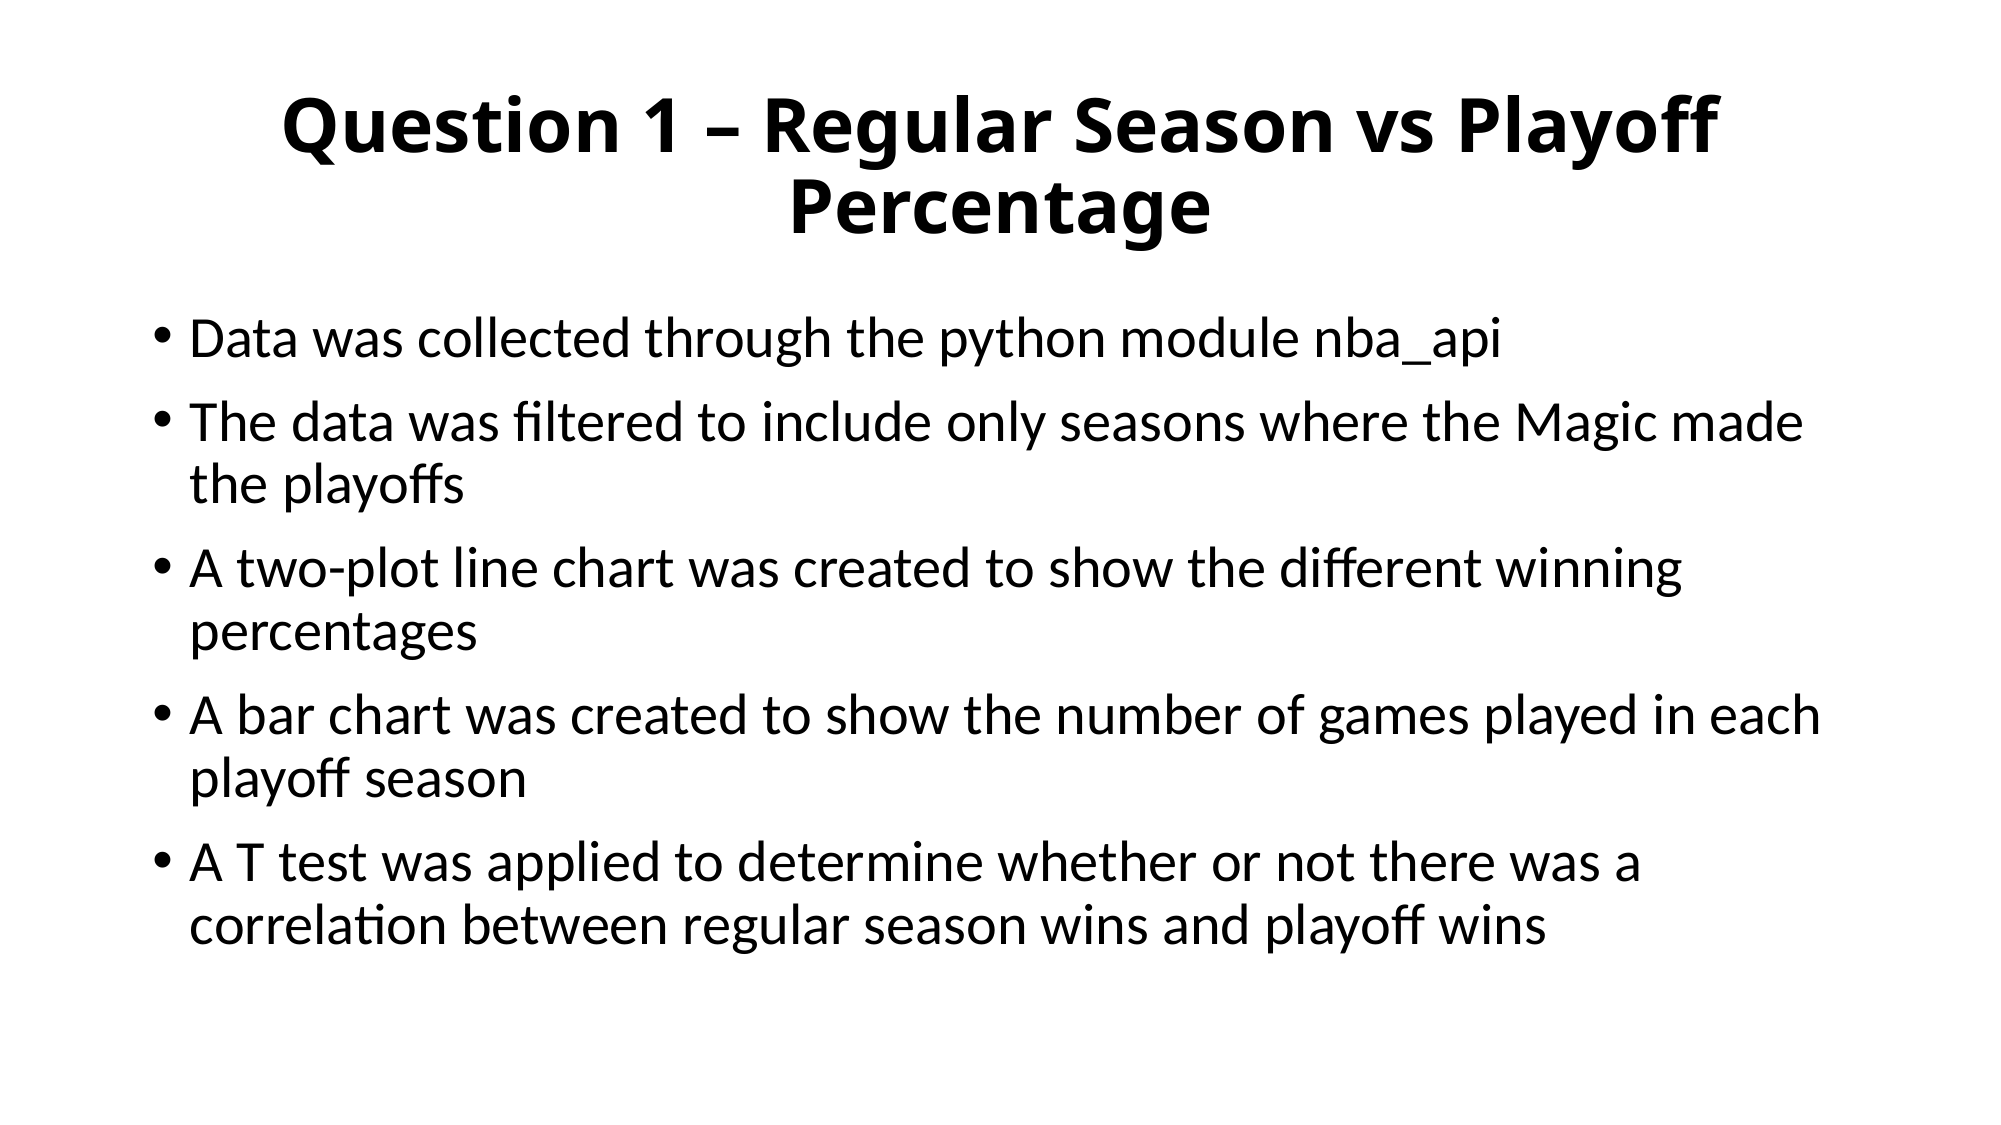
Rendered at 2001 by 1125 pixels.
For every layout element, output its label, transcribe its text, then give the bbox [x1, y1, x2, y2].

list Data was collected through the python module nba_api The data was filtered to include only seasons where the Magic made the playoffs A two-plot line chart was created to show the different winning percentages A bar chart was created to show the number of games played in each playoff season A T test was applied to determine whether or not there was a correlation between regular season wins and playoff wins [137, 299, 1863, 1014]
title Question 1 – Regular Season vs Playoff Percentage [137, 59, 1863, 278]
